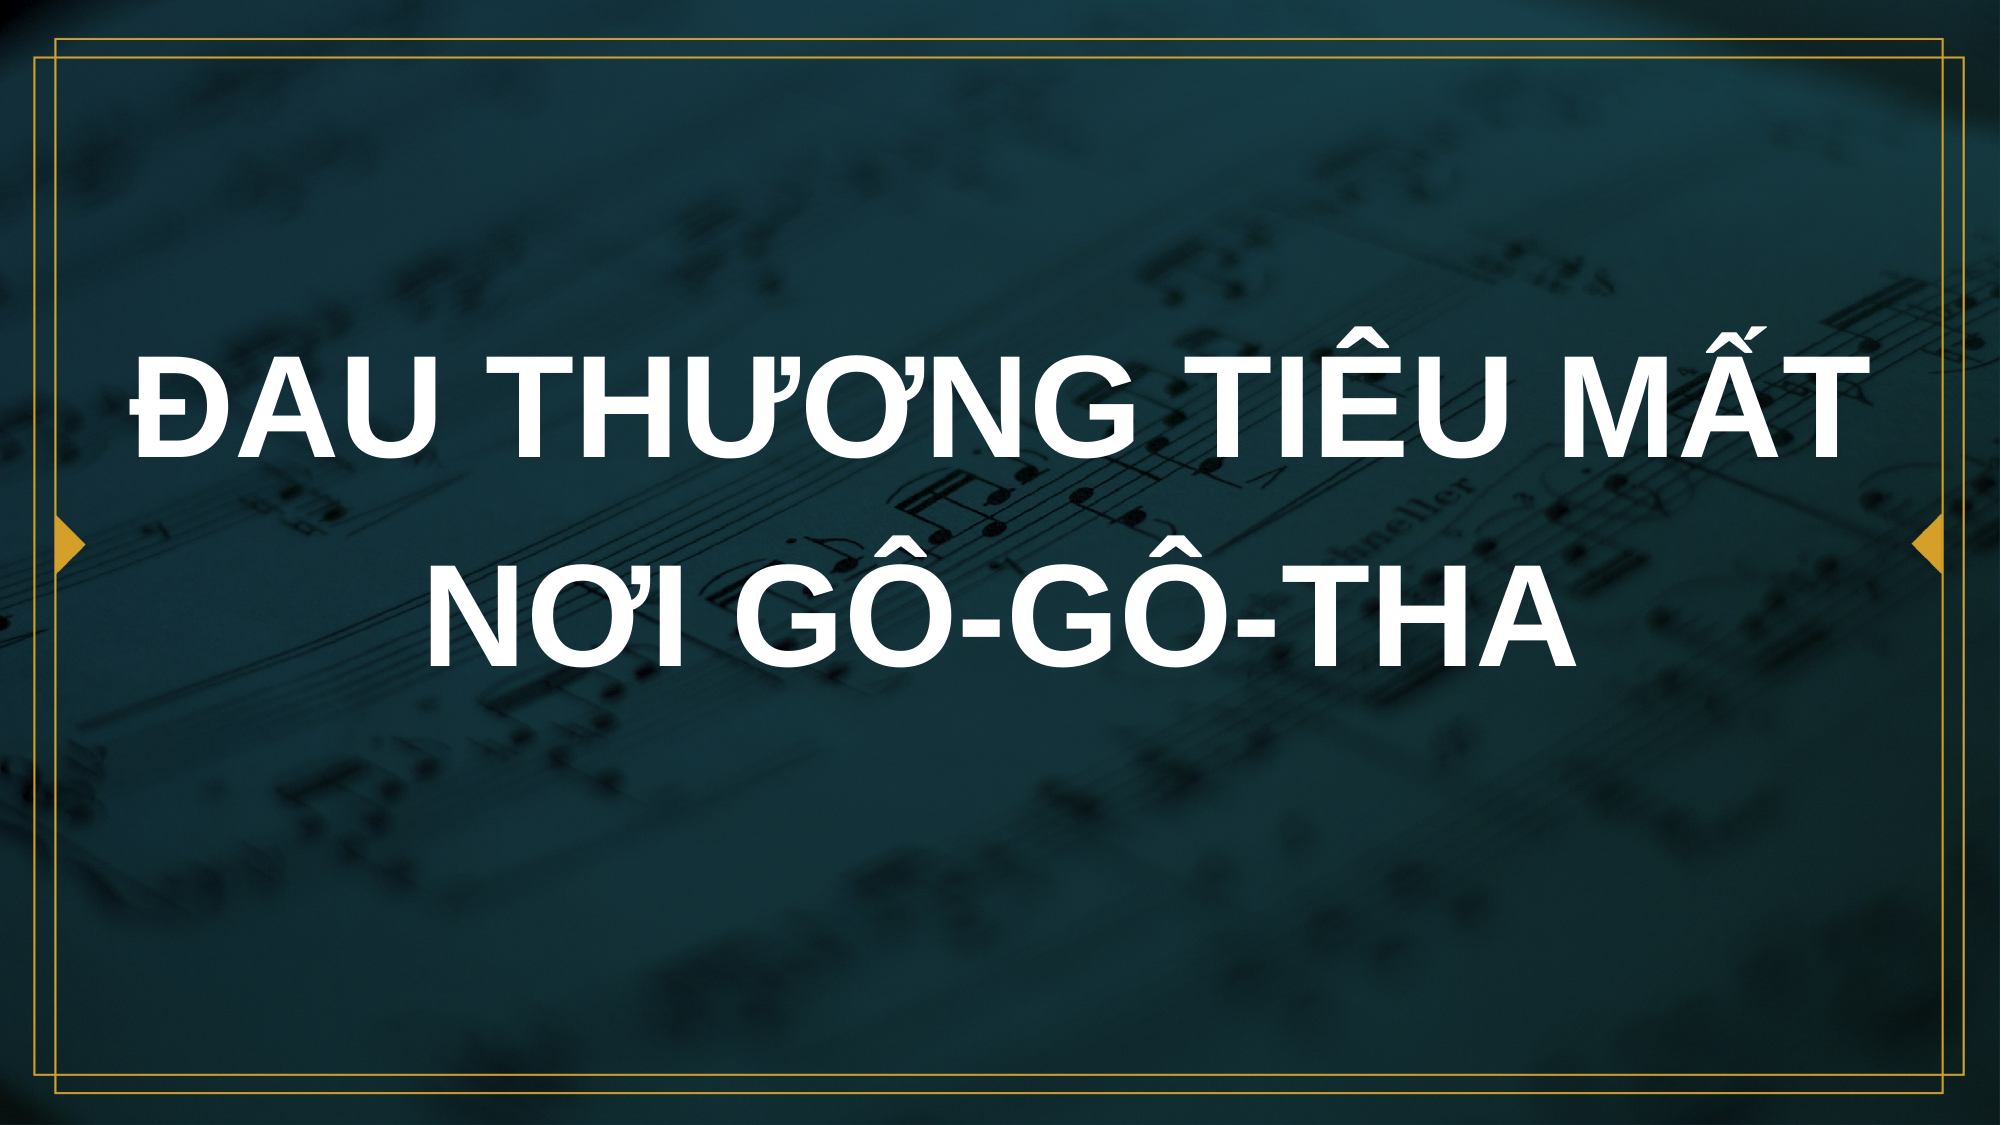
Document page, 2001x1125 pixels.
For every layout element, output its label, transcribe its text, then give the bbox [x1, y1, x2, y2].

title ĐAU THƯƠNG TIÊU MẤT NƠI GÔ-GÔ-THA [62, 151, 1940, 821]
picture [0, 0, 2000, 1125]
